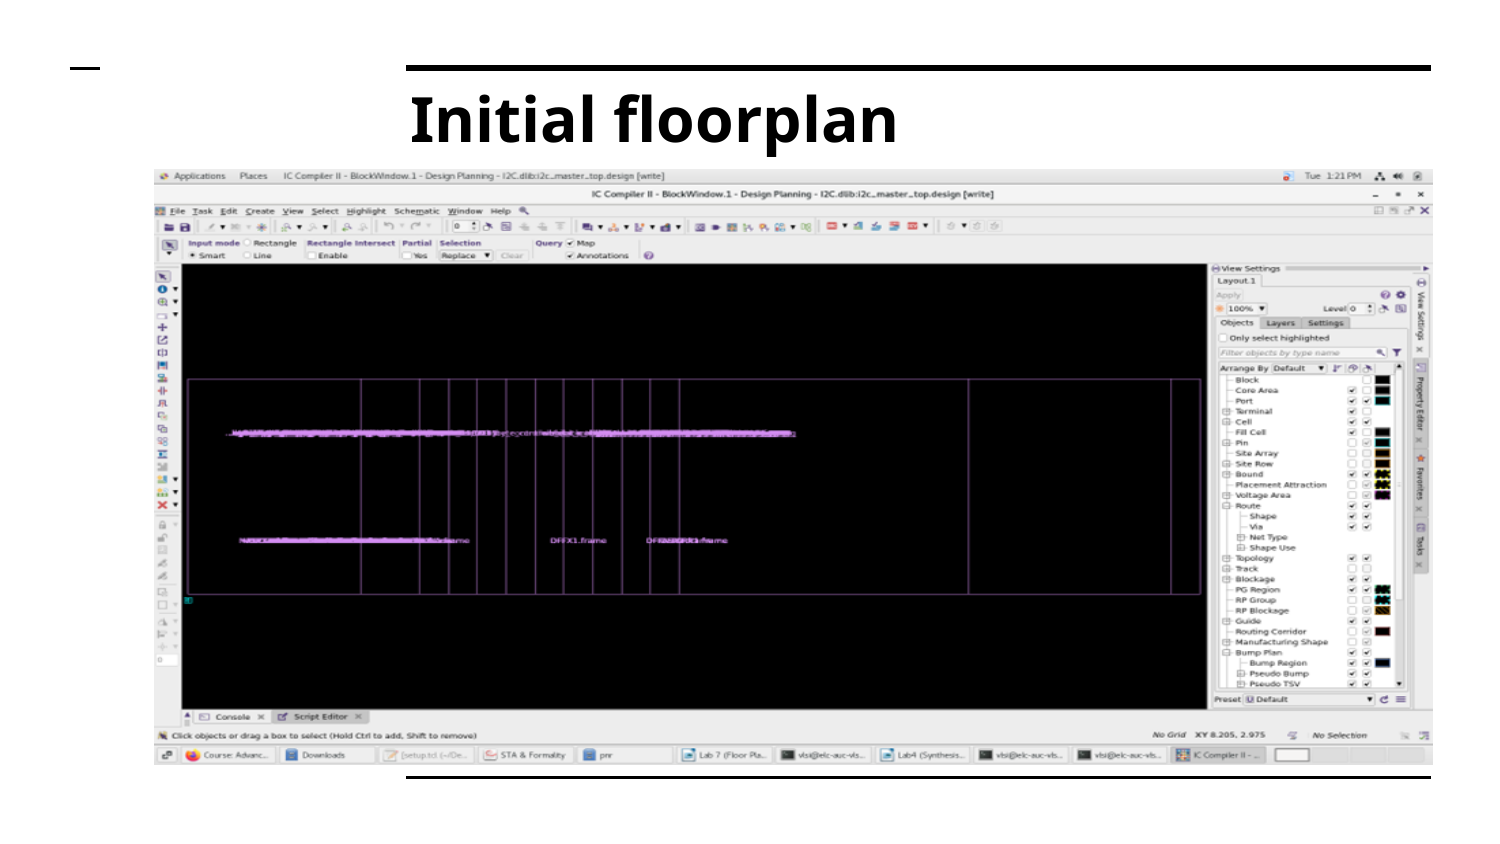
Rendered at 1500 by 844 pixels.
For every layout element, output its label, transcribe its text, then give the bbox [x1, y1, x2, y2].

title Initial floorplan [395, 65, 1433, 168]
picture [154, 168, 1433, 765]
